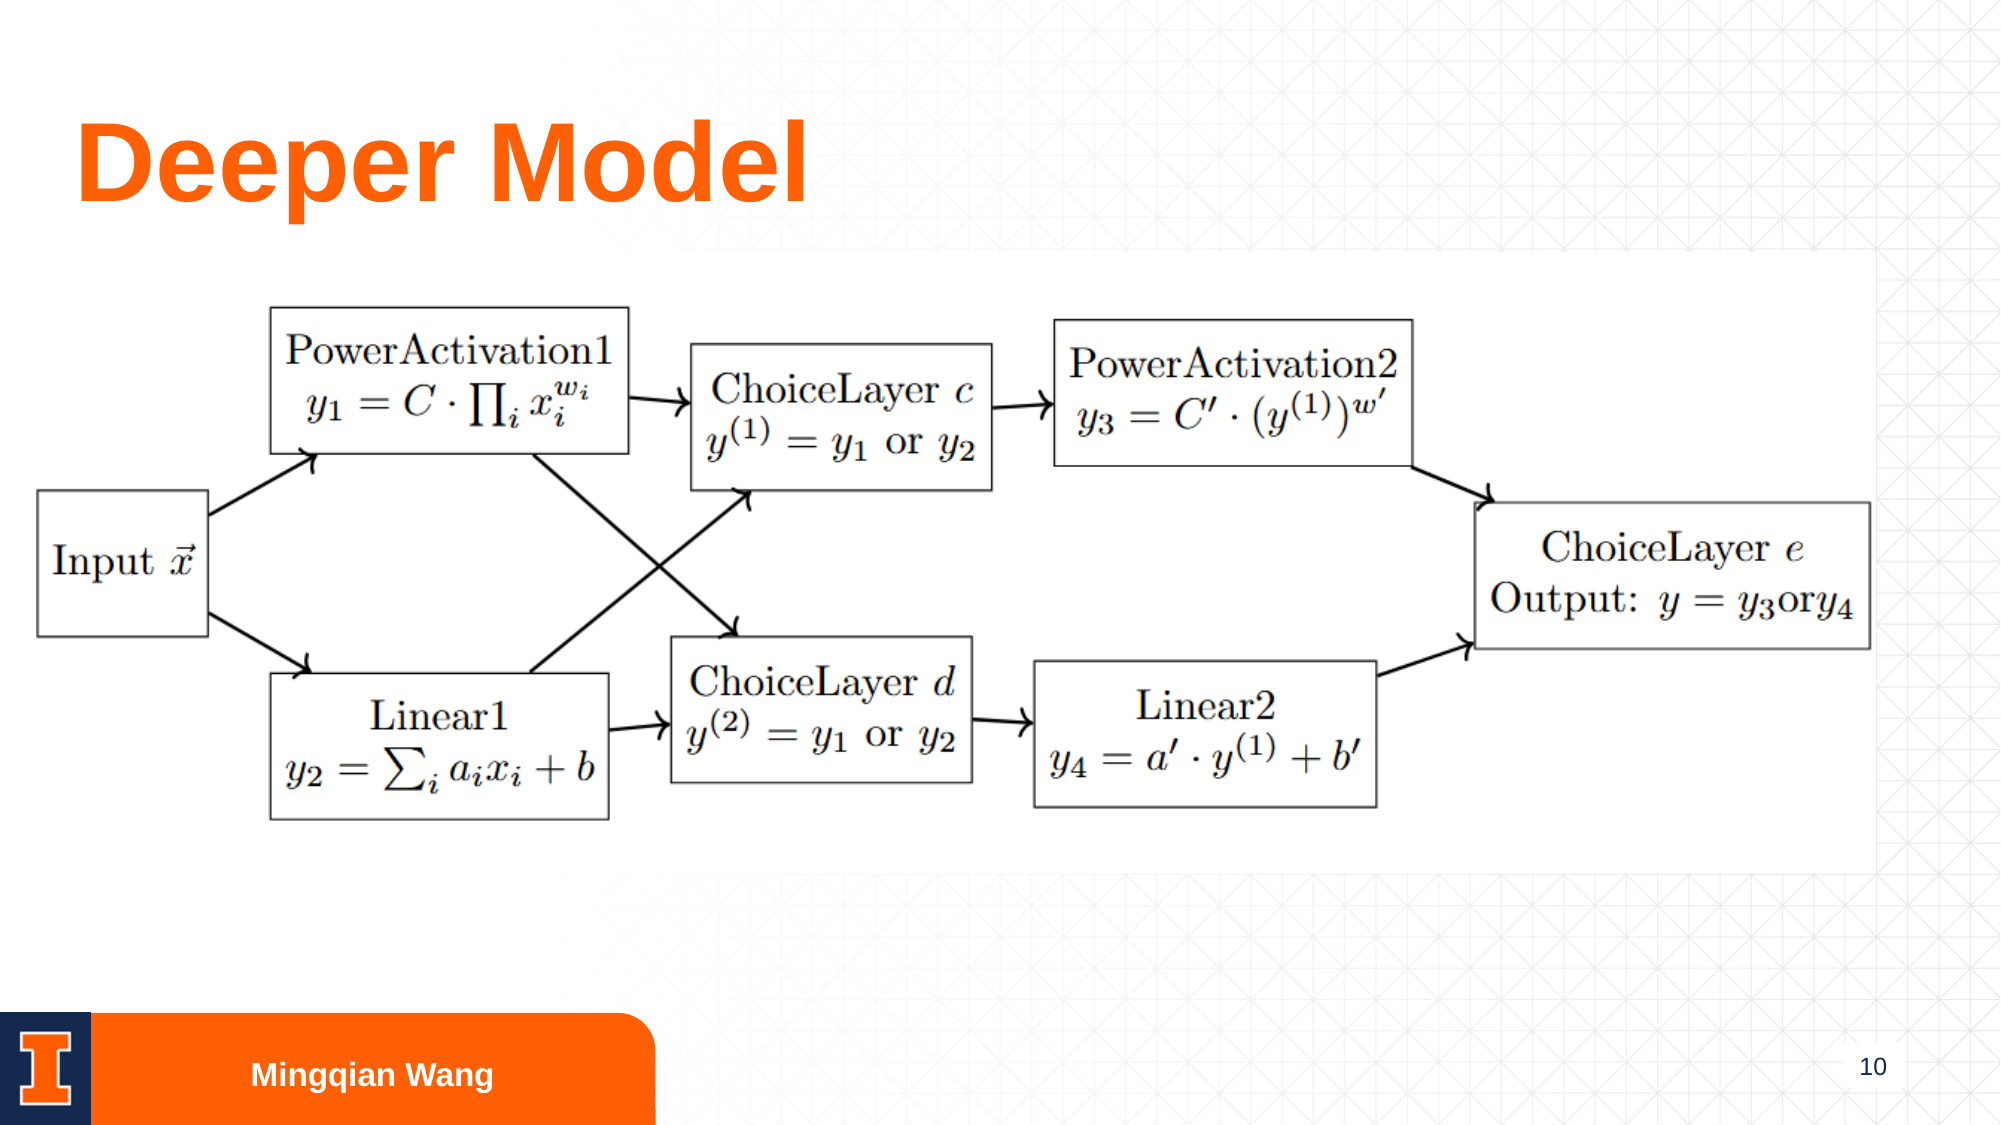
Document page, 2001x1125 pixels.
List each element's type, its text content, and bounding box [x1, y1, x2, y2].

title Deeper Model [59, 95, 1454, 234]
footer Mingqian Wang [118, 1042, 627, 1103]
picture [0, 0, 2001, 1125]
slide_number 10 [1842, 1042, 1904, 1088]
